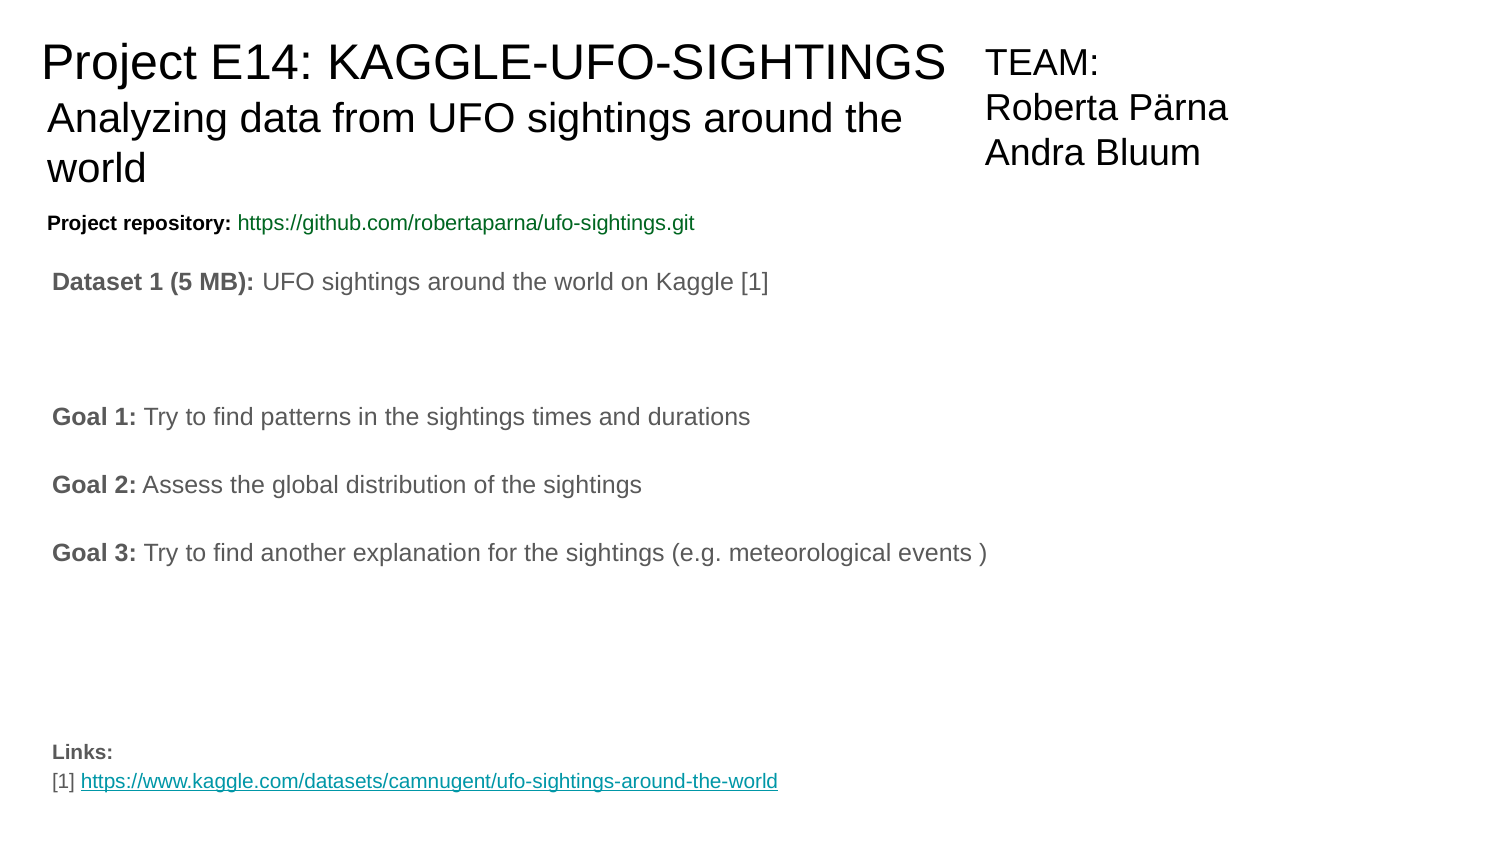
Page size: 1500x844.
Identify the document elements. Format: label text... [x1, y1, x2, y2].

text_box Project repository: https://github.com/robertaparna/ufo-sightings.git [32, 190, 965, 253]
list Dataset 1 (5 MB): UFO sightings around the world on Kaggle [1] Goal 1: Try to find patterns in the sightings times and durations Goal 2: Assess the global distribution of the sightings Goal 3: Try to find another explanation for the sightings (e.g. meteorological events ) Links: [1] https://www.kaggle.com/datasets/camnugent/ufo-sightings-around-the-world [37, 245, 1463, 807]
text_box TEAM: Roberta Pärna Andra Bluum [970, 23, 1463, 232]
text_box Analyzing data from UFO sightings around the world [32, 92, 965, 190]
title Project E14: KAGGLE-UFO-SIGHTINGS [26, 14, 971, 93]
